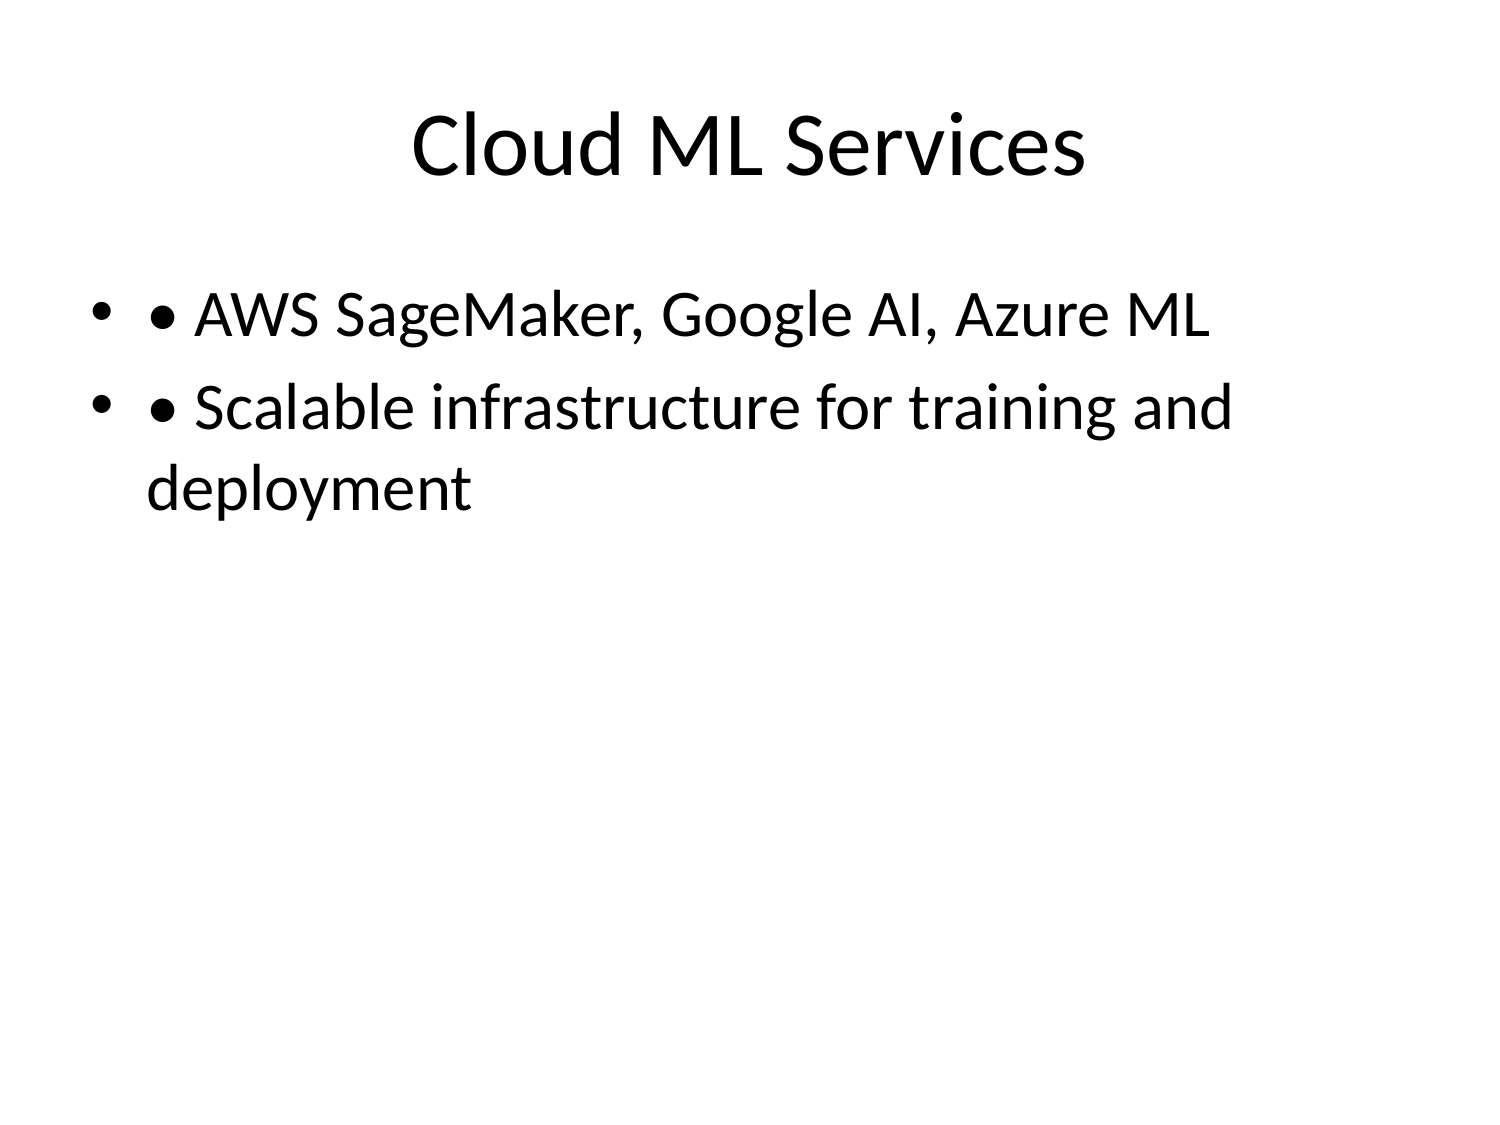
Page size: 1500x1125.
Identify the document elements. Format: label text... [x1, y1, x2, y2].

title Cloud ML Services [75, 45, 1425, 233]
list • AWS SageMaker, Google AI, Azure ML • Scalable infrastructure for training and deployment [75, 262, 1425, 1005]
